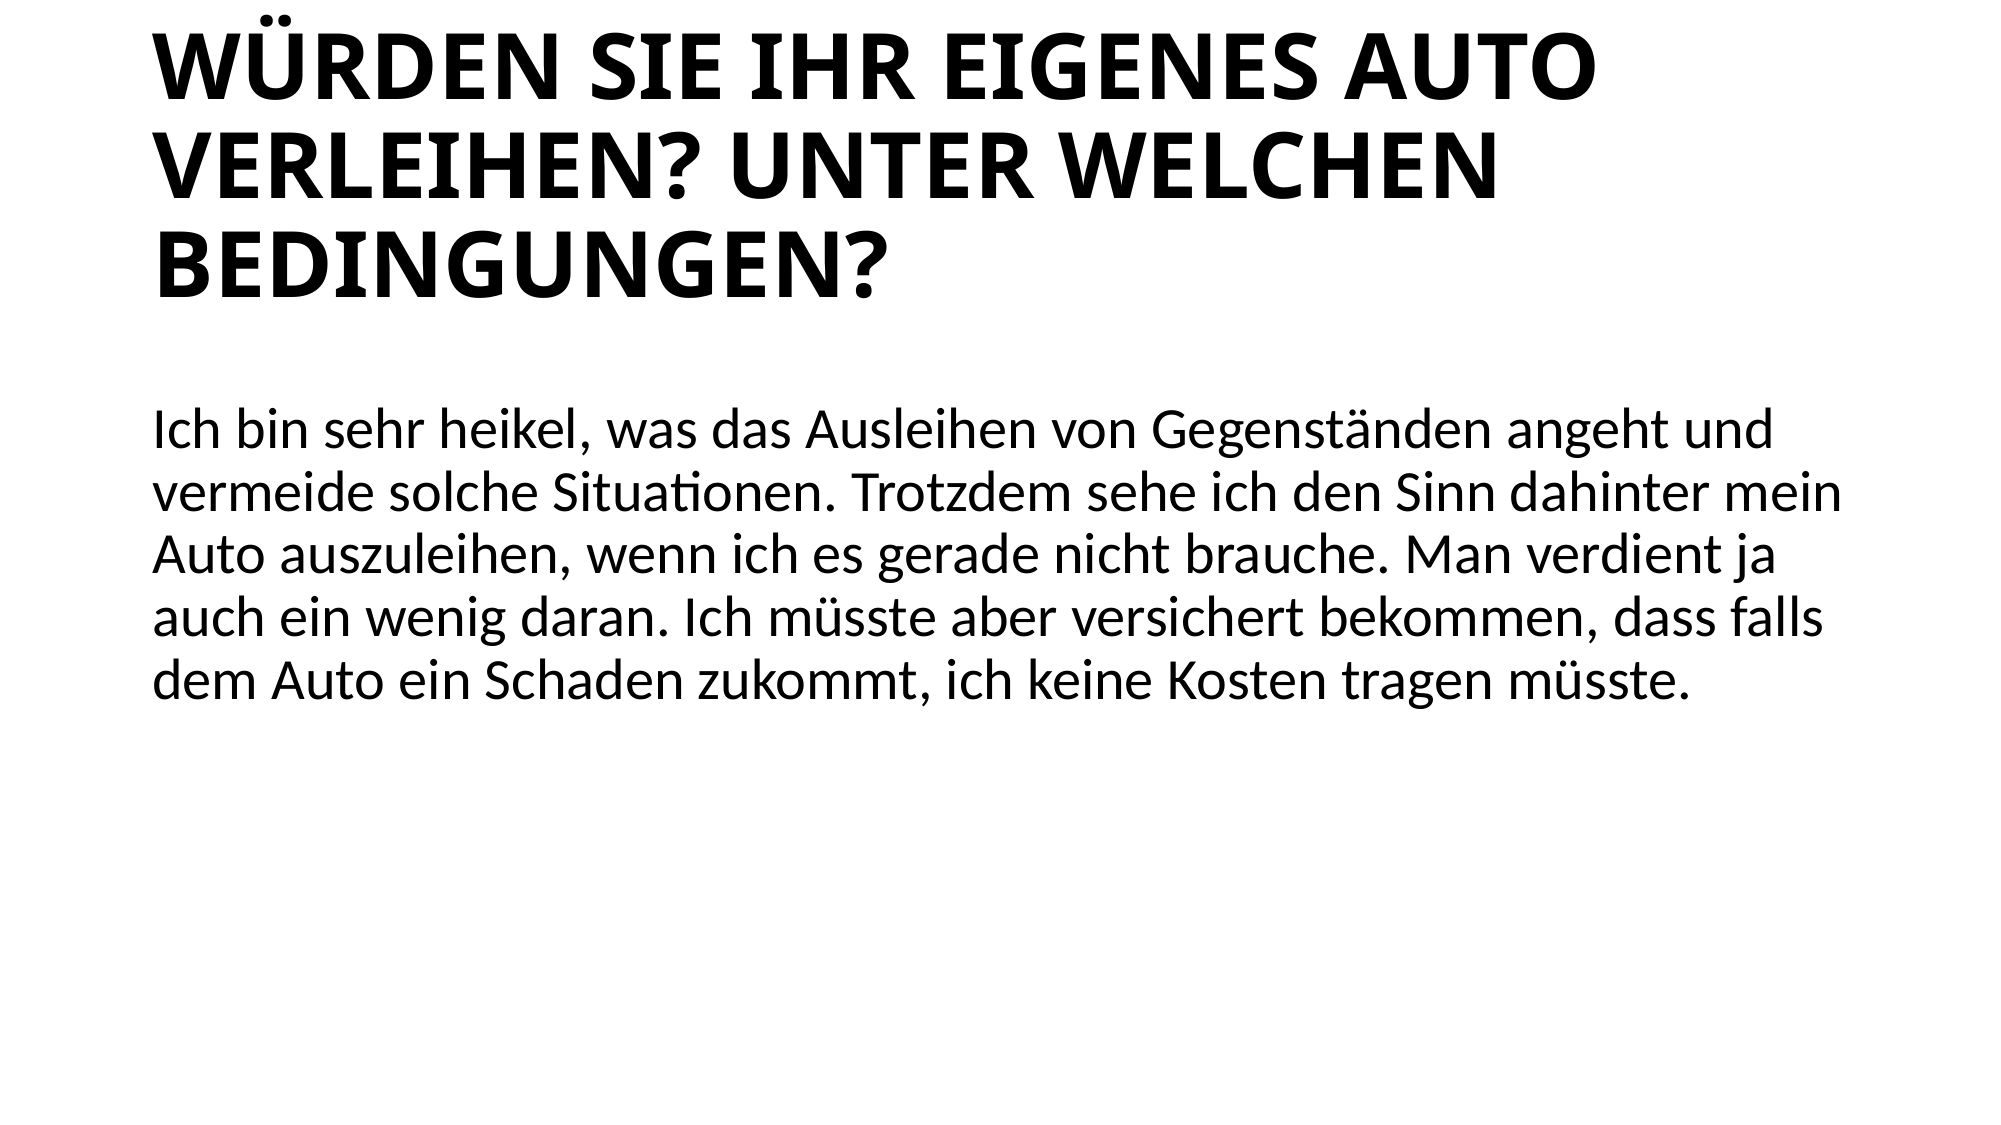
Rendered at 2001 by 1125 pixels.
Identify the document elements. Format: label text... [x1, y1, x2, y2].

list Ich bin sehr heikel, was das Ausleihen von Gegenständen angeht und vermeide solche Situationen. Trotzdem sehe ich den Sinn dahinter mein Auto auszuleihen, wenn ich es gerade nicht brauche. Man verdient ja auch ein wenig daran. Ich müsste aber versichert bekommen, dass falls dem Auto ein Schaden zukommt, ich keine Kosten tragen müsste. [137, 299, 1863, 1014]
title WÜRDEN SIE IHR EIGENES AUTO VERLEIHEN? UNTER WELCHEN BEDINGUNGEN? [137, 59, 1863, 278]
